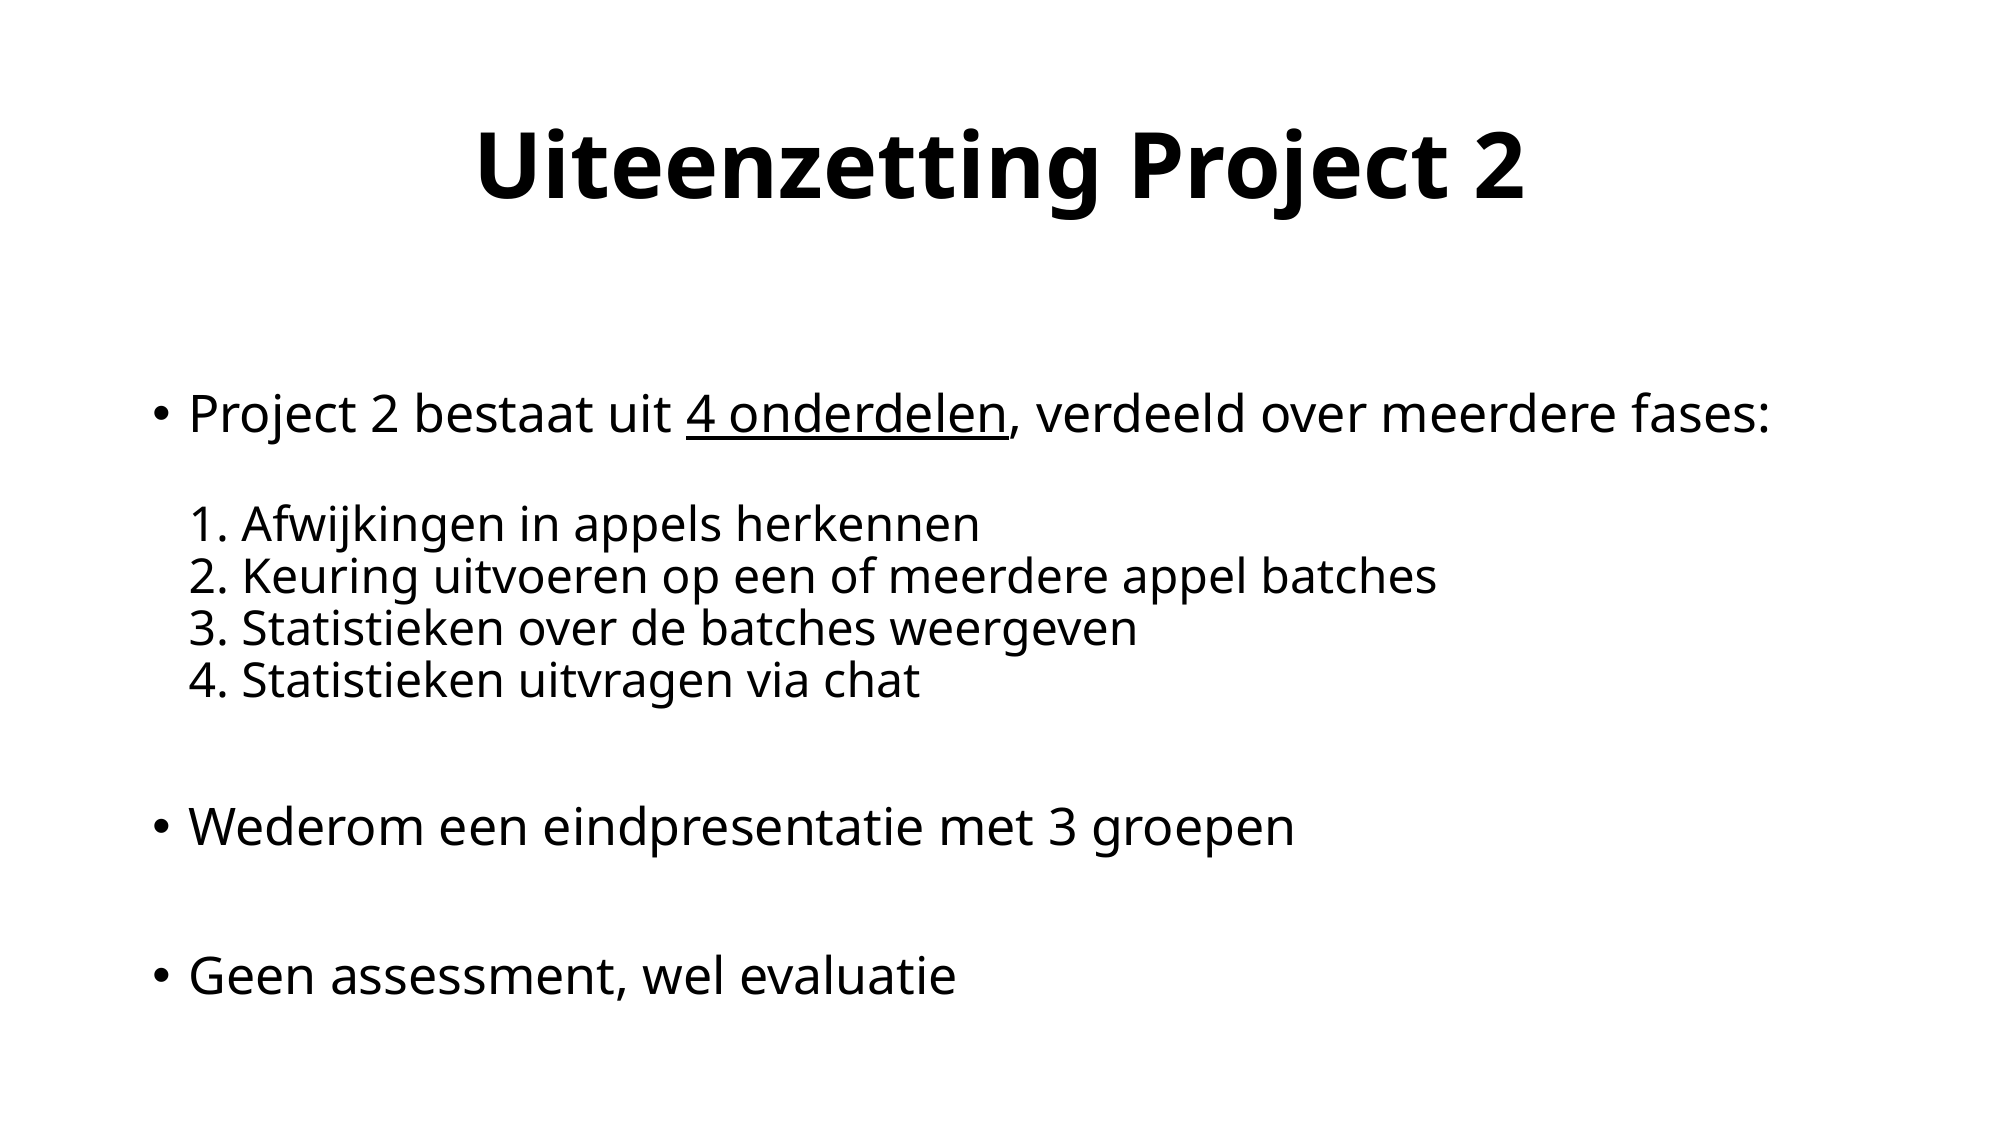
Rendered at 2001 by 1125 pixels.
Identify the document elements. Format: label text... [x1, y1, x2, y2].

title Uiteenzetting Project 2 [137, 59, 1863, 278]
list Project 2 bestaat uit 4 onderdelen, verdeeld over meerdere fases: 1. Afwijkingen in appels herkennen 2. Keuring uitvoeren op een of meerdere appel batches 3. Statistieken over de batches weergeven 4. Statistieken uitvragen via chat Wederom een eindpresentatie met 3 groepen Geen assessment, wel evaluatie [137, 299, 1863, 1014]
